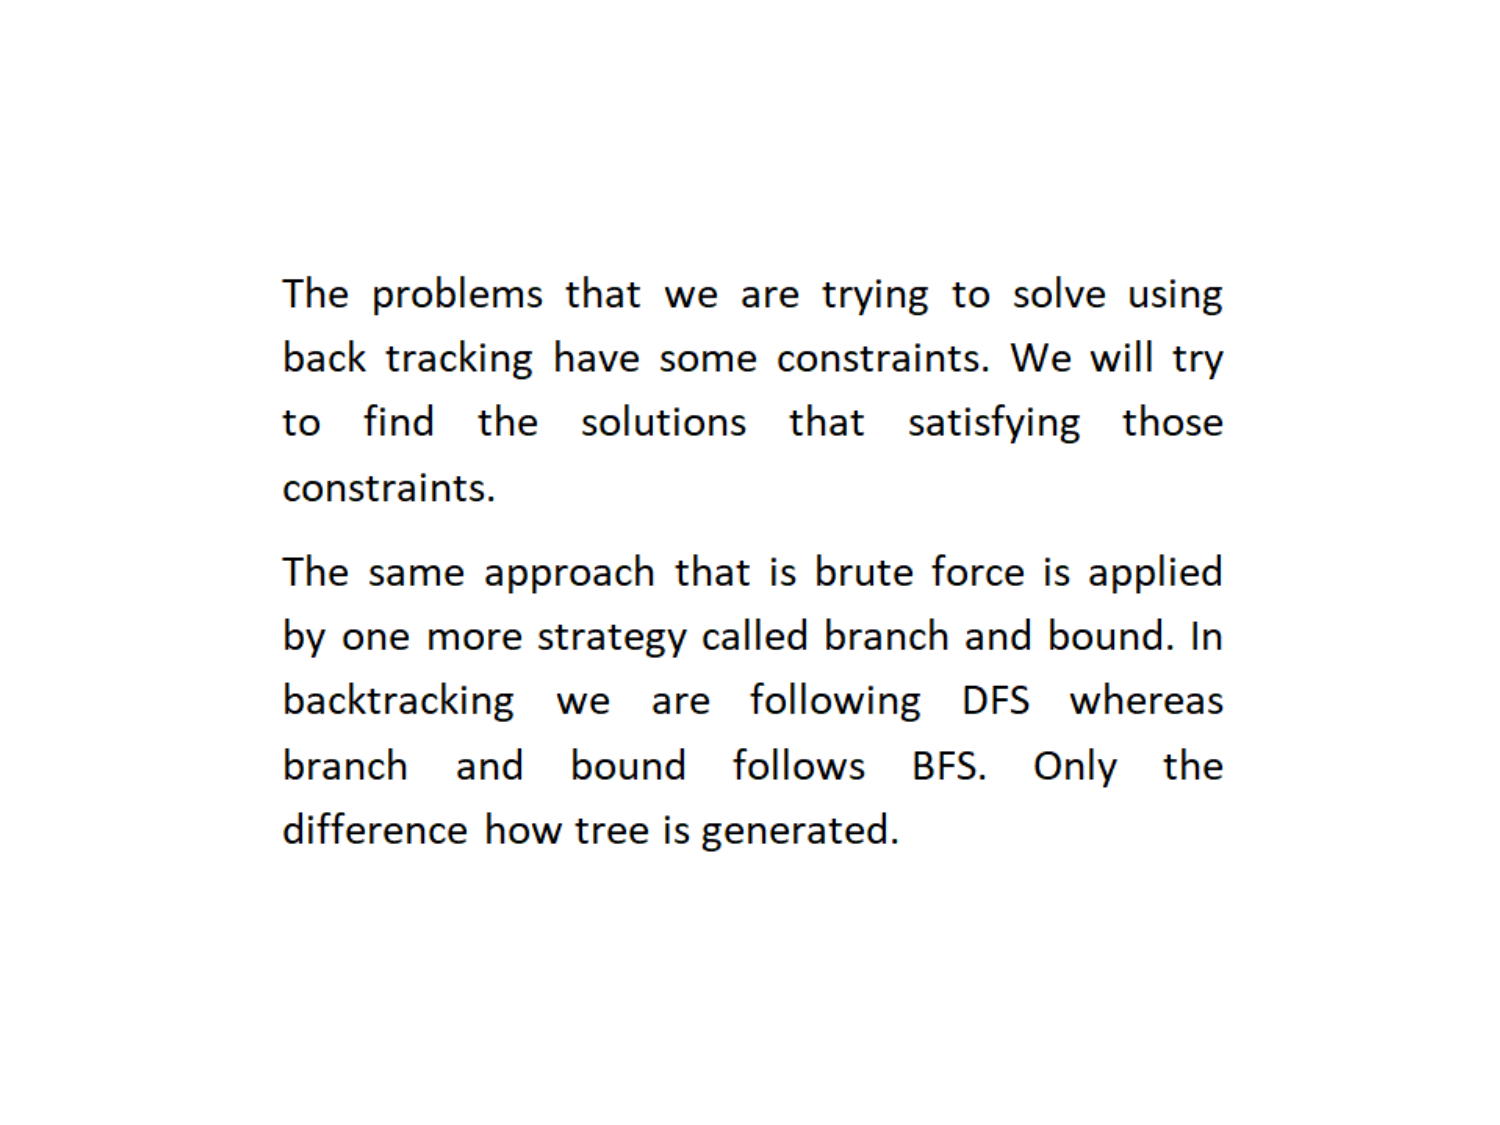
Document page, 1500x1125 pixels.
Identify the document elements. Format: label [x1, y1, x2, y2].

picture [254, 266, 1246, 858]
